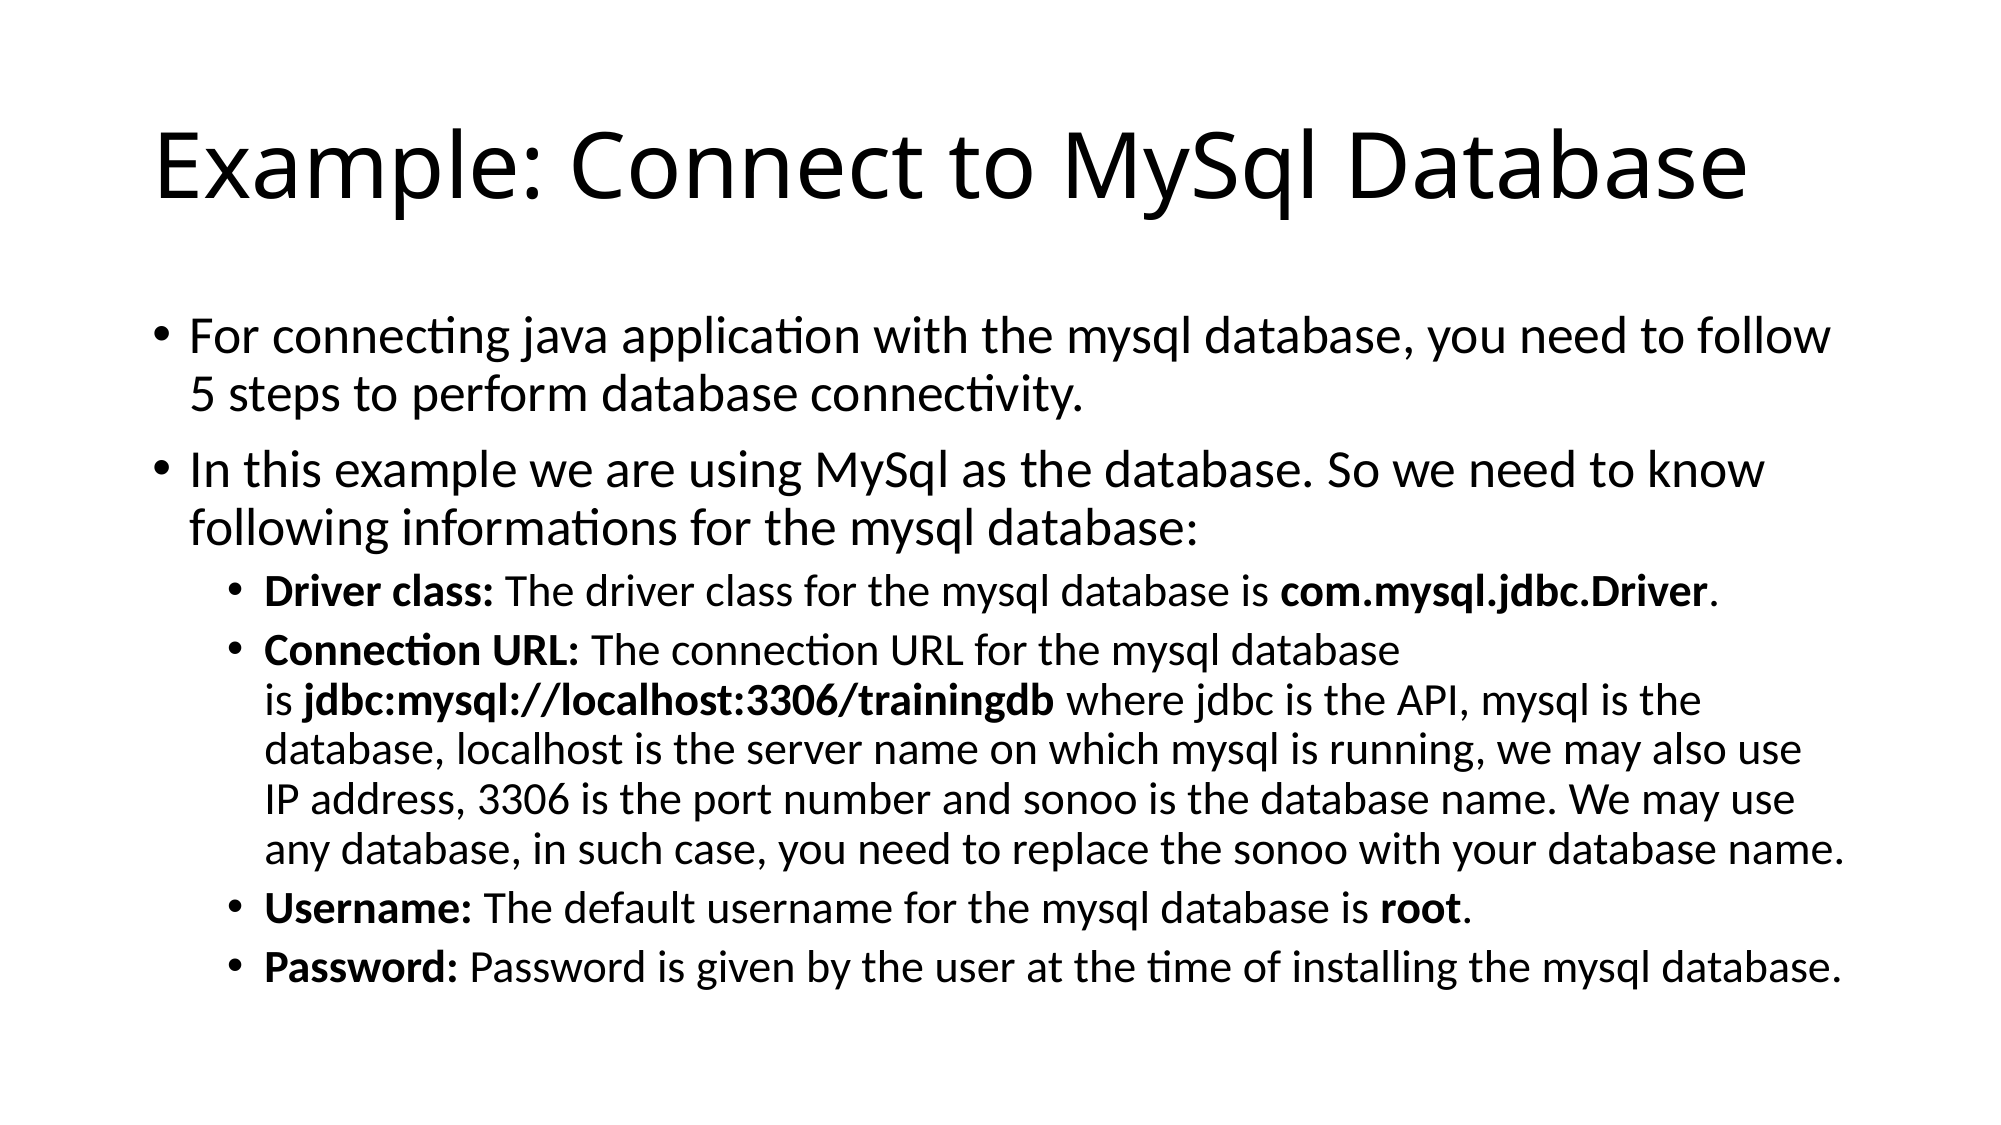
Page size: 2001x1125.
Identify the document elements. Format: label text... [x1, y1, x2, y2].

title Example: Connect to MySql Database [137, 59, 1863, 278]
list For connecting java application with the mysql database, you need to follow 5 steps to perform database connectivity. In this example we are using MySql as the database. So we need to know following informations for the mysql database: Driver class: The driver class for the mysql database is com.mysql.jdbc.Driver. Connection URL: The connection URL for the mysql database is jdbc:mysql://localhost:3306/trainingdb where jdbc is the API, mysql is the database, localhost is the server name on which mysql is running, we may also use IP address, 3306 is the port number and sonoo is the database name. We may use any database, in such case, you need to replace the sonoo with your database name. Username: The default username for the mysql database is root. Password: Password is given by the user at the time of installing the mysql database. [137, 299, 1863, 1014]
